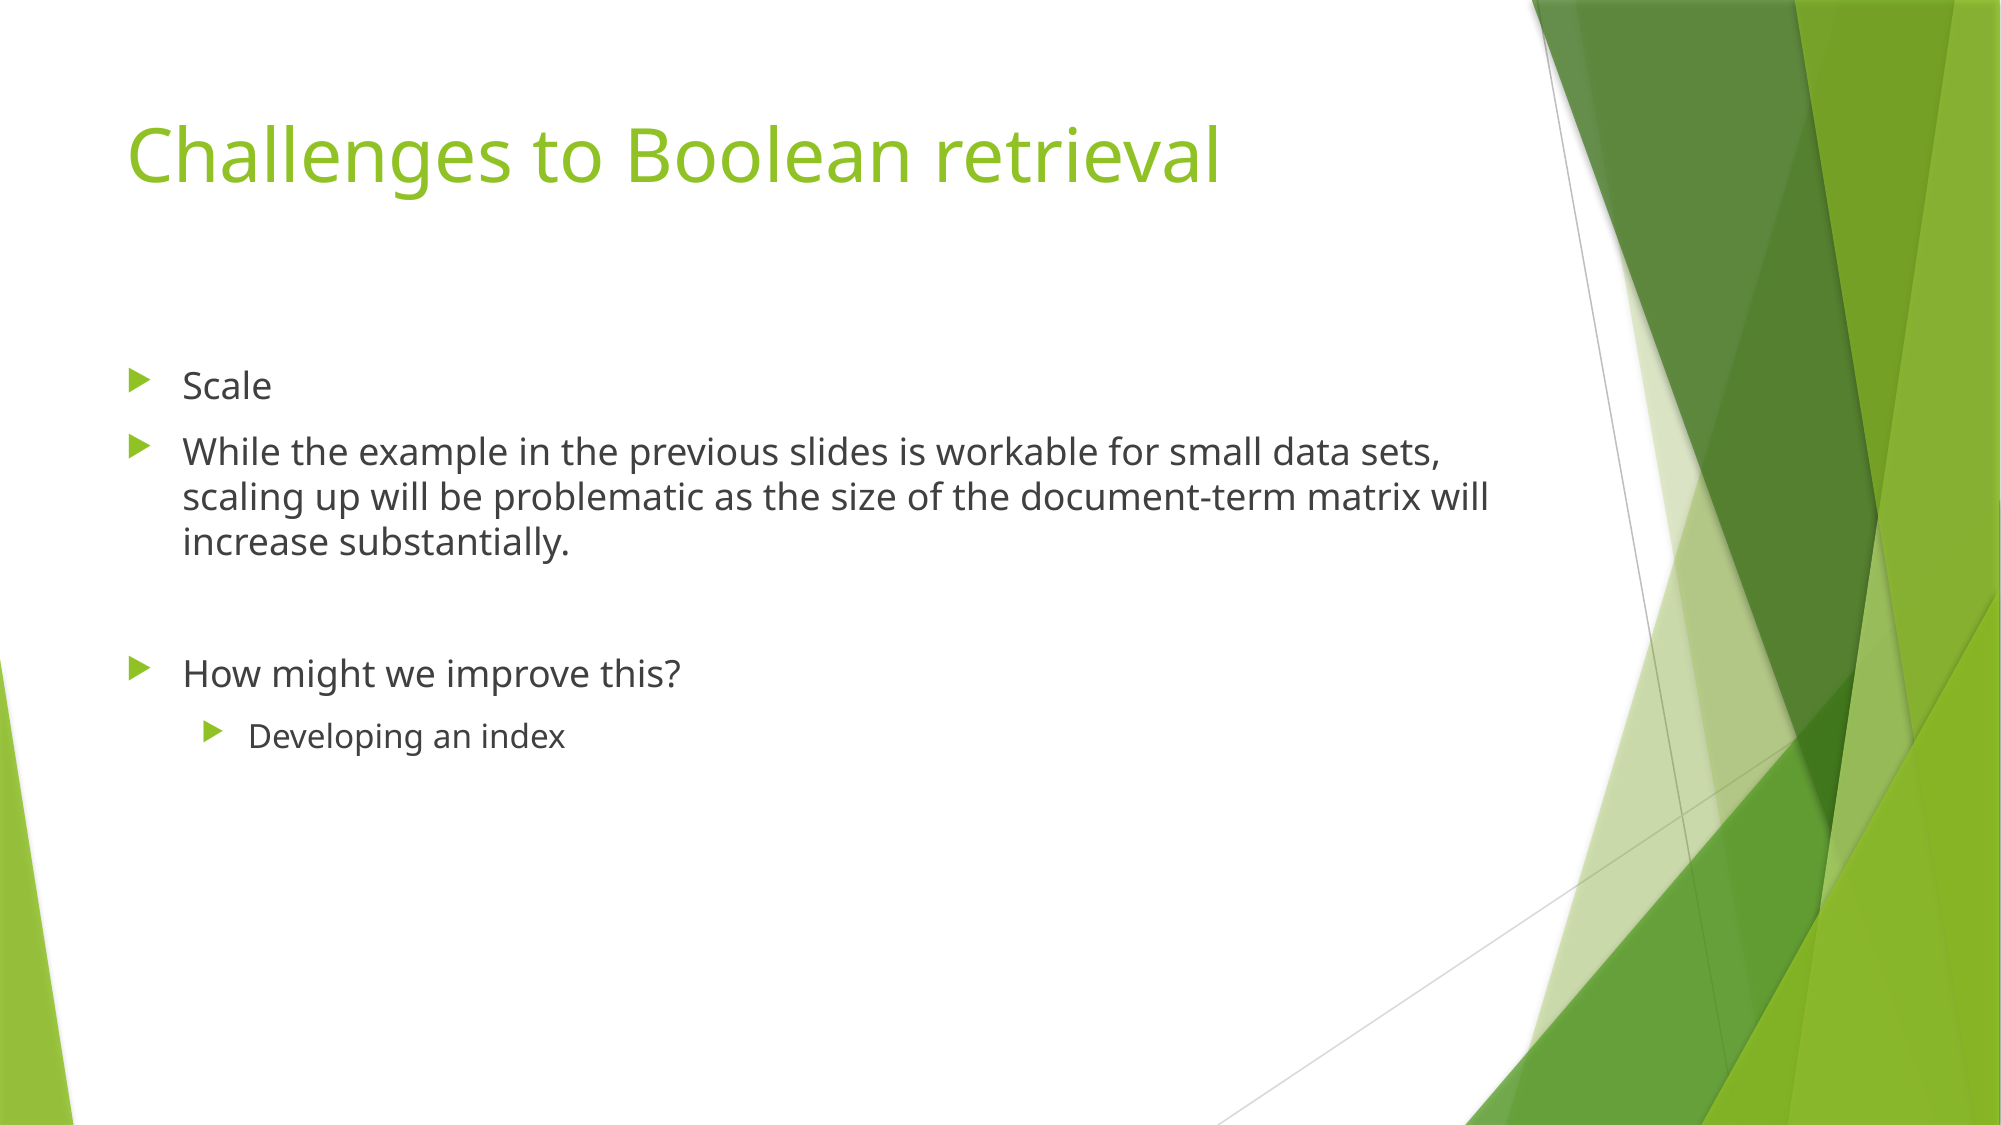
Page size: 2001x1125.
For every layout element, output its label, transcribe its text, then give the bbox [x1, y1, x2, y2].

title Challenges to Boolean retrieval [111, 99, 1522, 317]
list Scale While the example in the previous slides is workable for small data sets, scaling up will be problematic as the size of the document-term matrix will increase substantially. How might we improve this? Developing an index [111, 354, 1522, 992]
